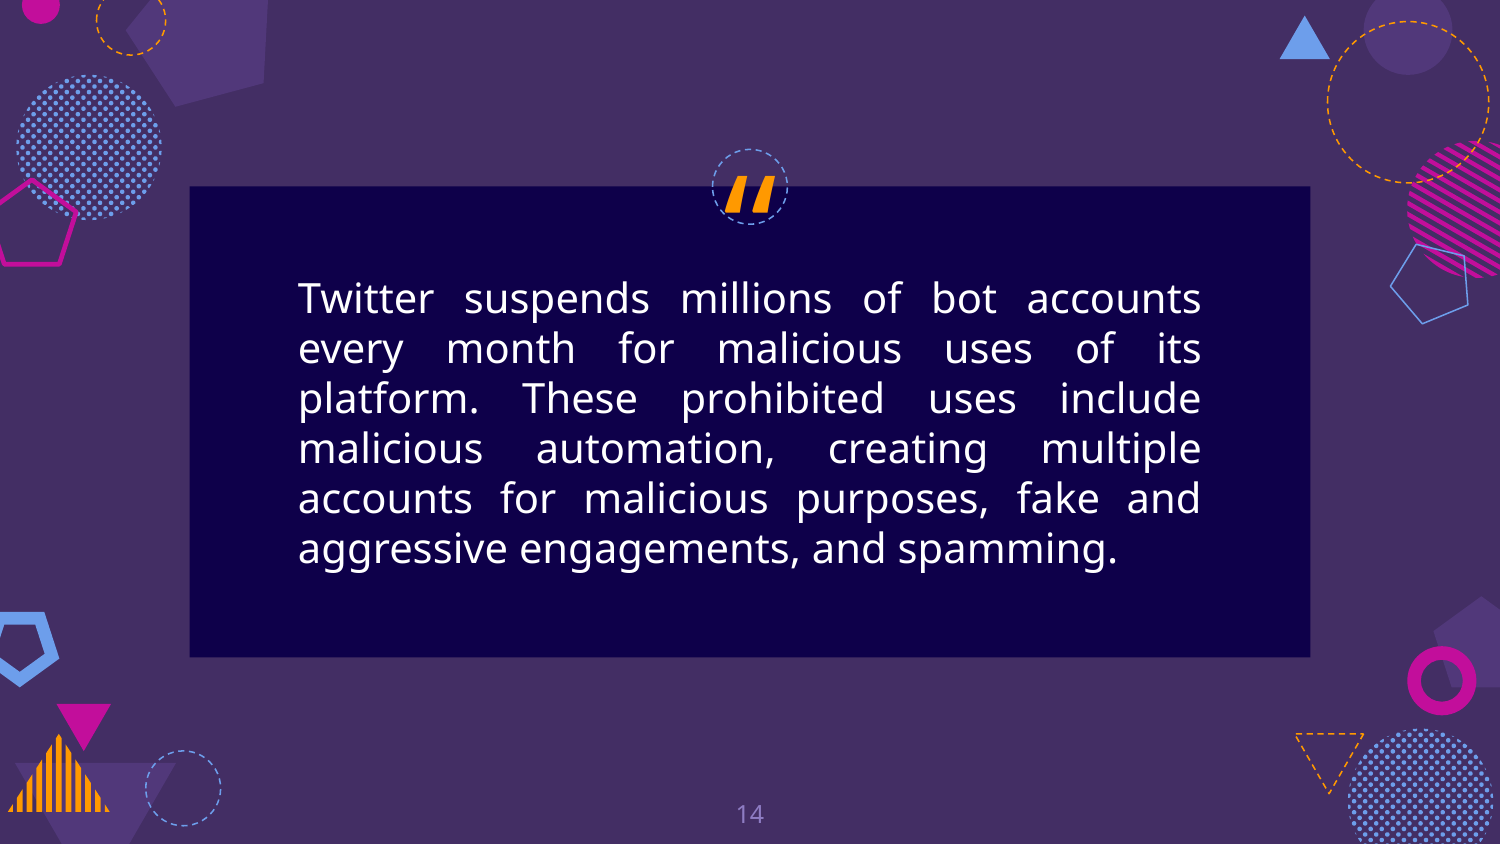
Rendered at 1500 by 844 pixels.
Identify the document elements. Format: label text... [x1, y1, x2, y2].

list Twitter suspends millions of bot accounts every month for malicious uses of its platform. These prohibited uses include malicious automation, creating multiple accounts for malicious purposes, fake and aggressive engagements, and spamming. [282, 225, 1218, 619]
slide_number 14 [705, 783, 795, 844]
